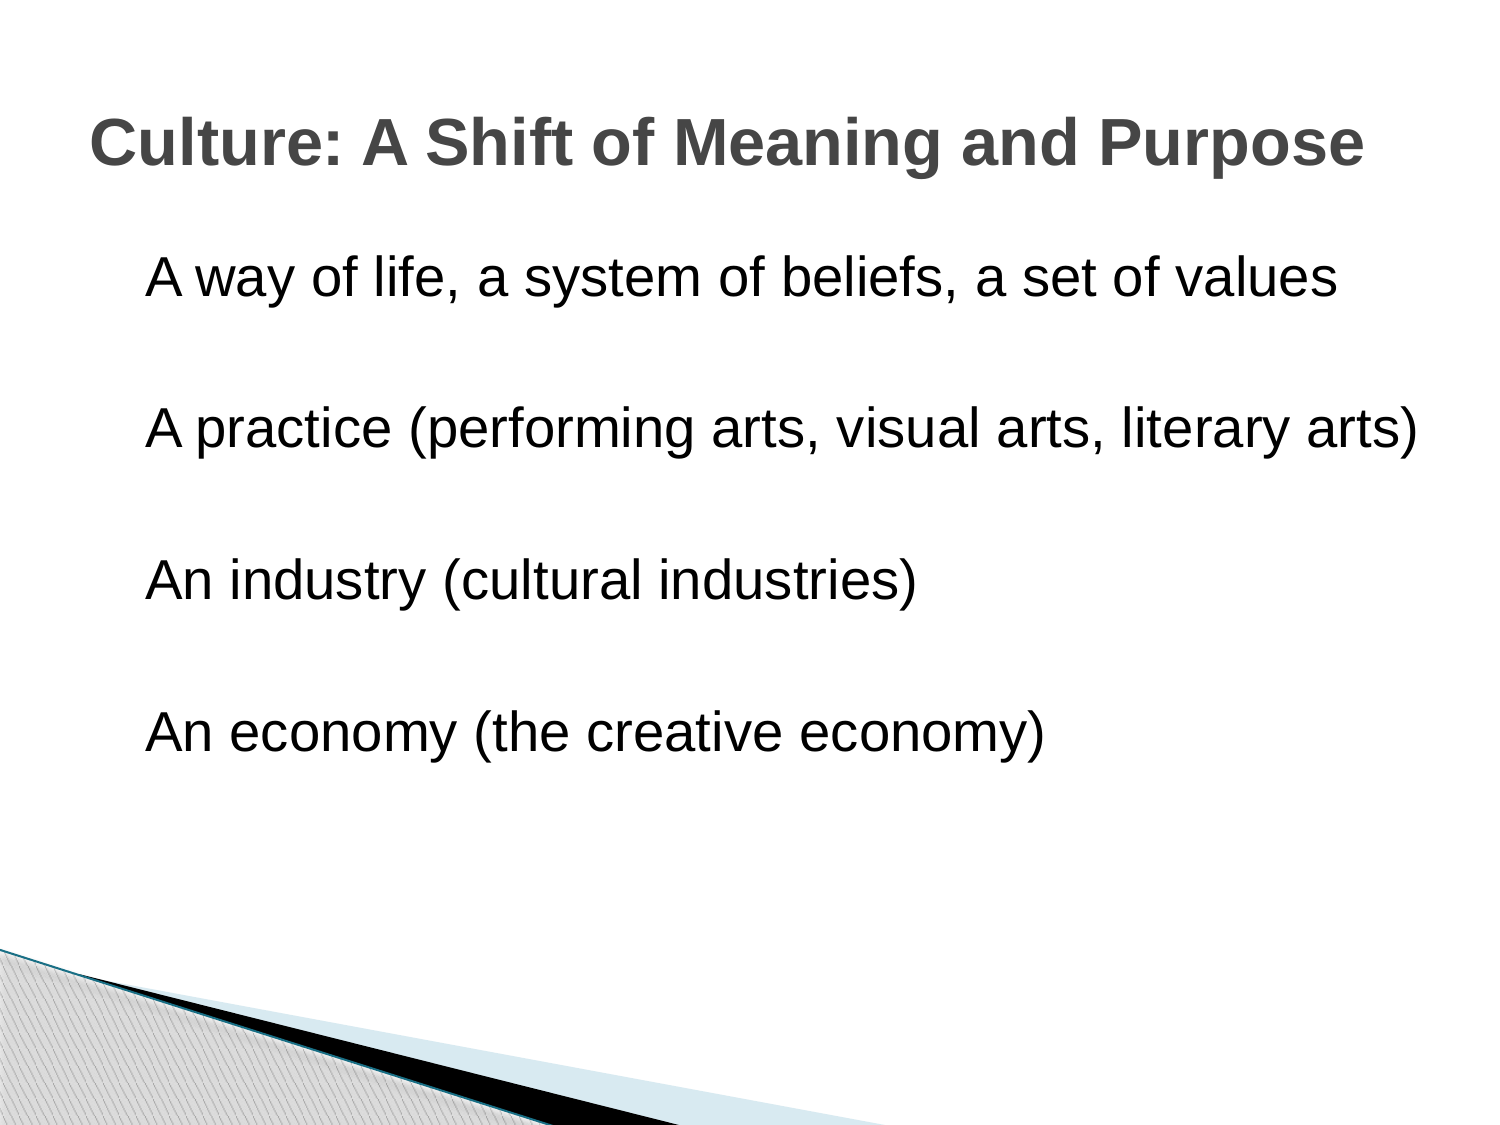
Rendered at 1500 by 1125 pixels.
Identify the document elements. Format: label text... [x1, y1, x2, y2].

title Culture: A Shift of Meaning and Purpose [75, 45, 1425, 233]
list A way of life, a system of beliefs, a set of values A practice (performing arts, visual arts, literary arts) An industry (cultural industries) An economy (the creative economy) [112, 232, 1463, 975]
